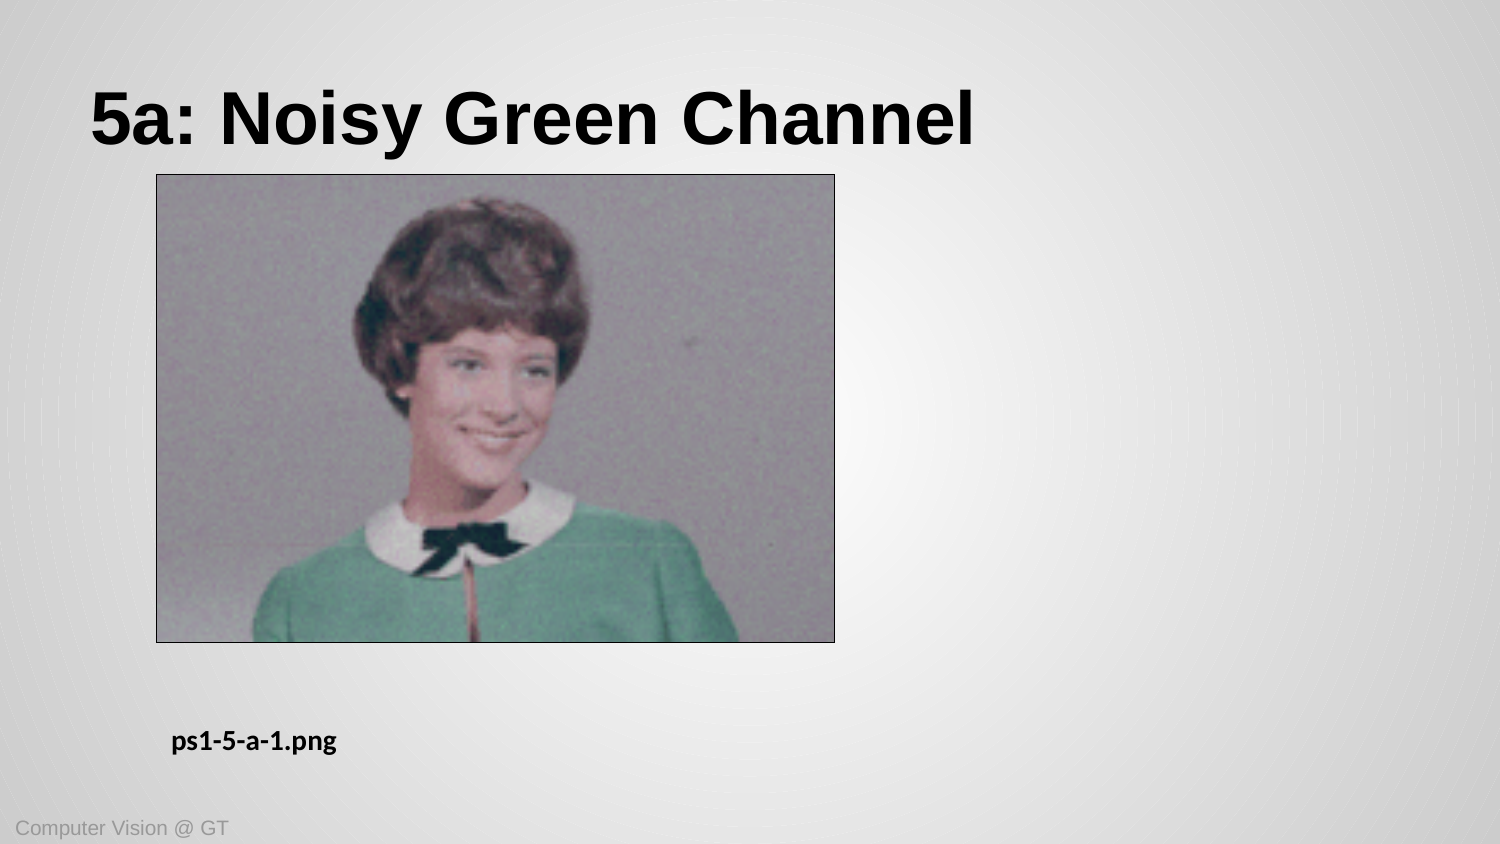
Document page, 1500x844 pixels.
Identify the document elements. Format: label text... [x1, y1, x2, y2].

title 5a: Noisy Green Channel [75, 33, 1425, 175]
text_box Computer Vision @ GT [0, 811, 422, 844]
text_box ps1-5-a-1.png [156, 701, 865, 784]
picture [155, 174, 835, 643]
